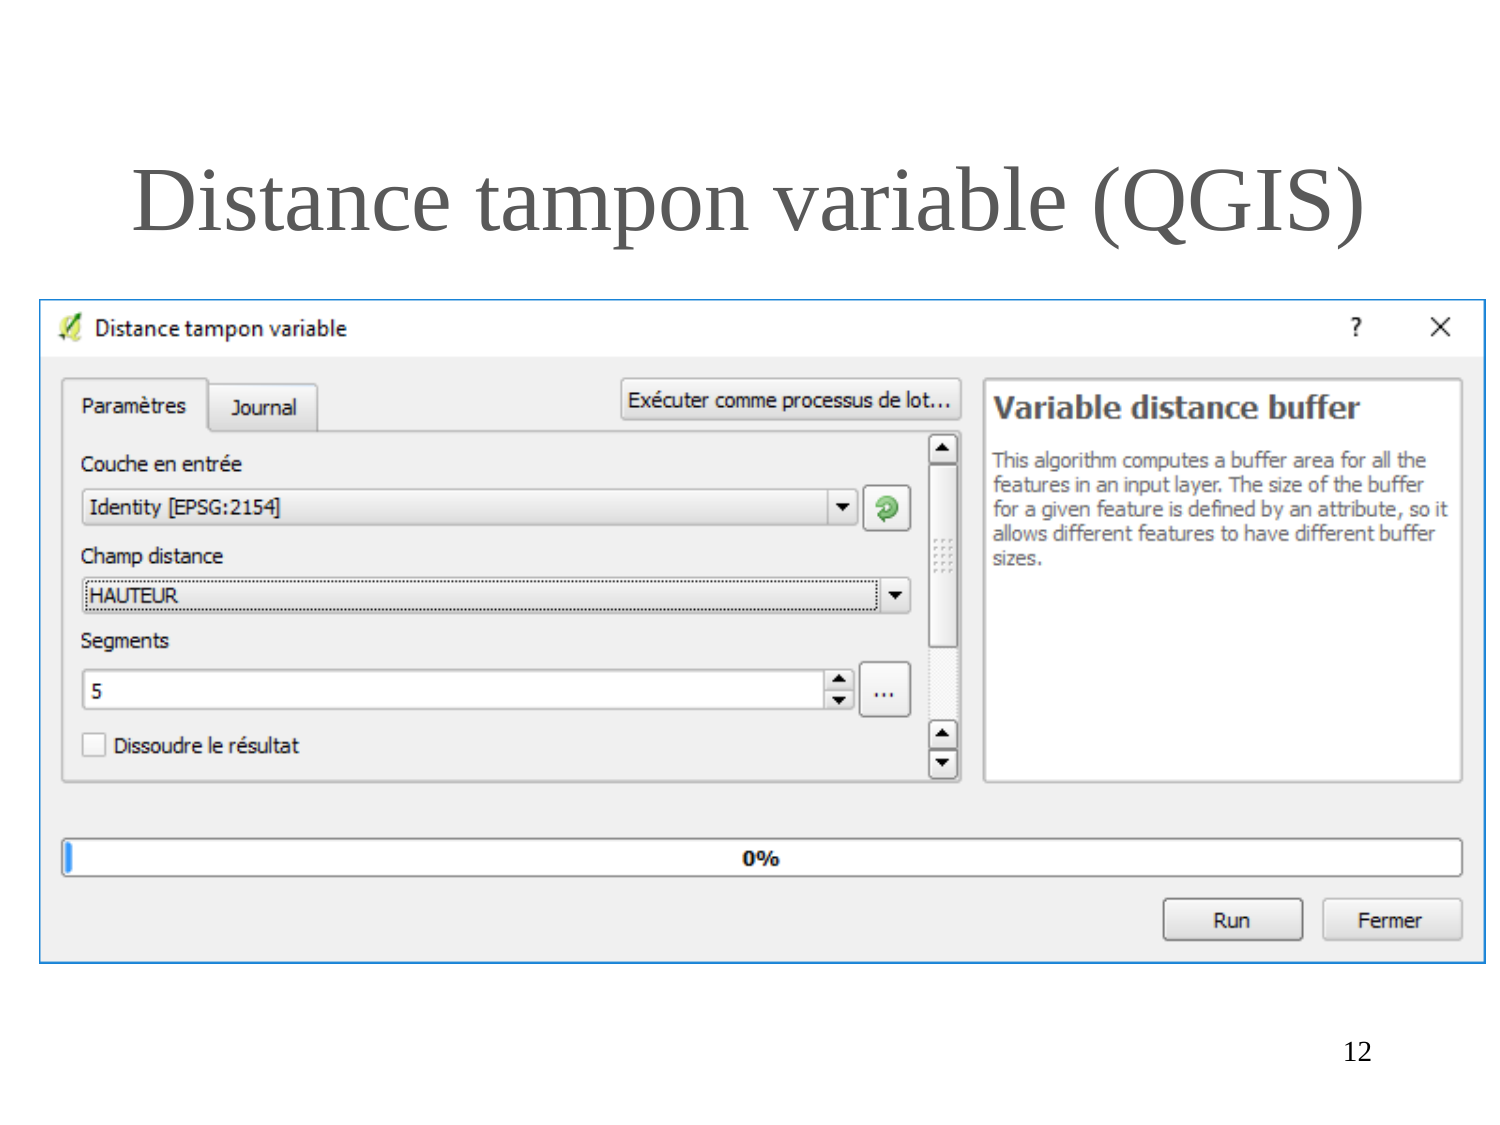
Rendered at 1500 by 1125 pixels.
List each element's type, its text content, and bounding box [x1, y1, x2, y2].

picture [38, 299, 1486, 965]
title Distance tampon variable (QGIS) [112, 99, 1388, 288]
text_box ‹#› [1074, 1024, 1388, 1100]
